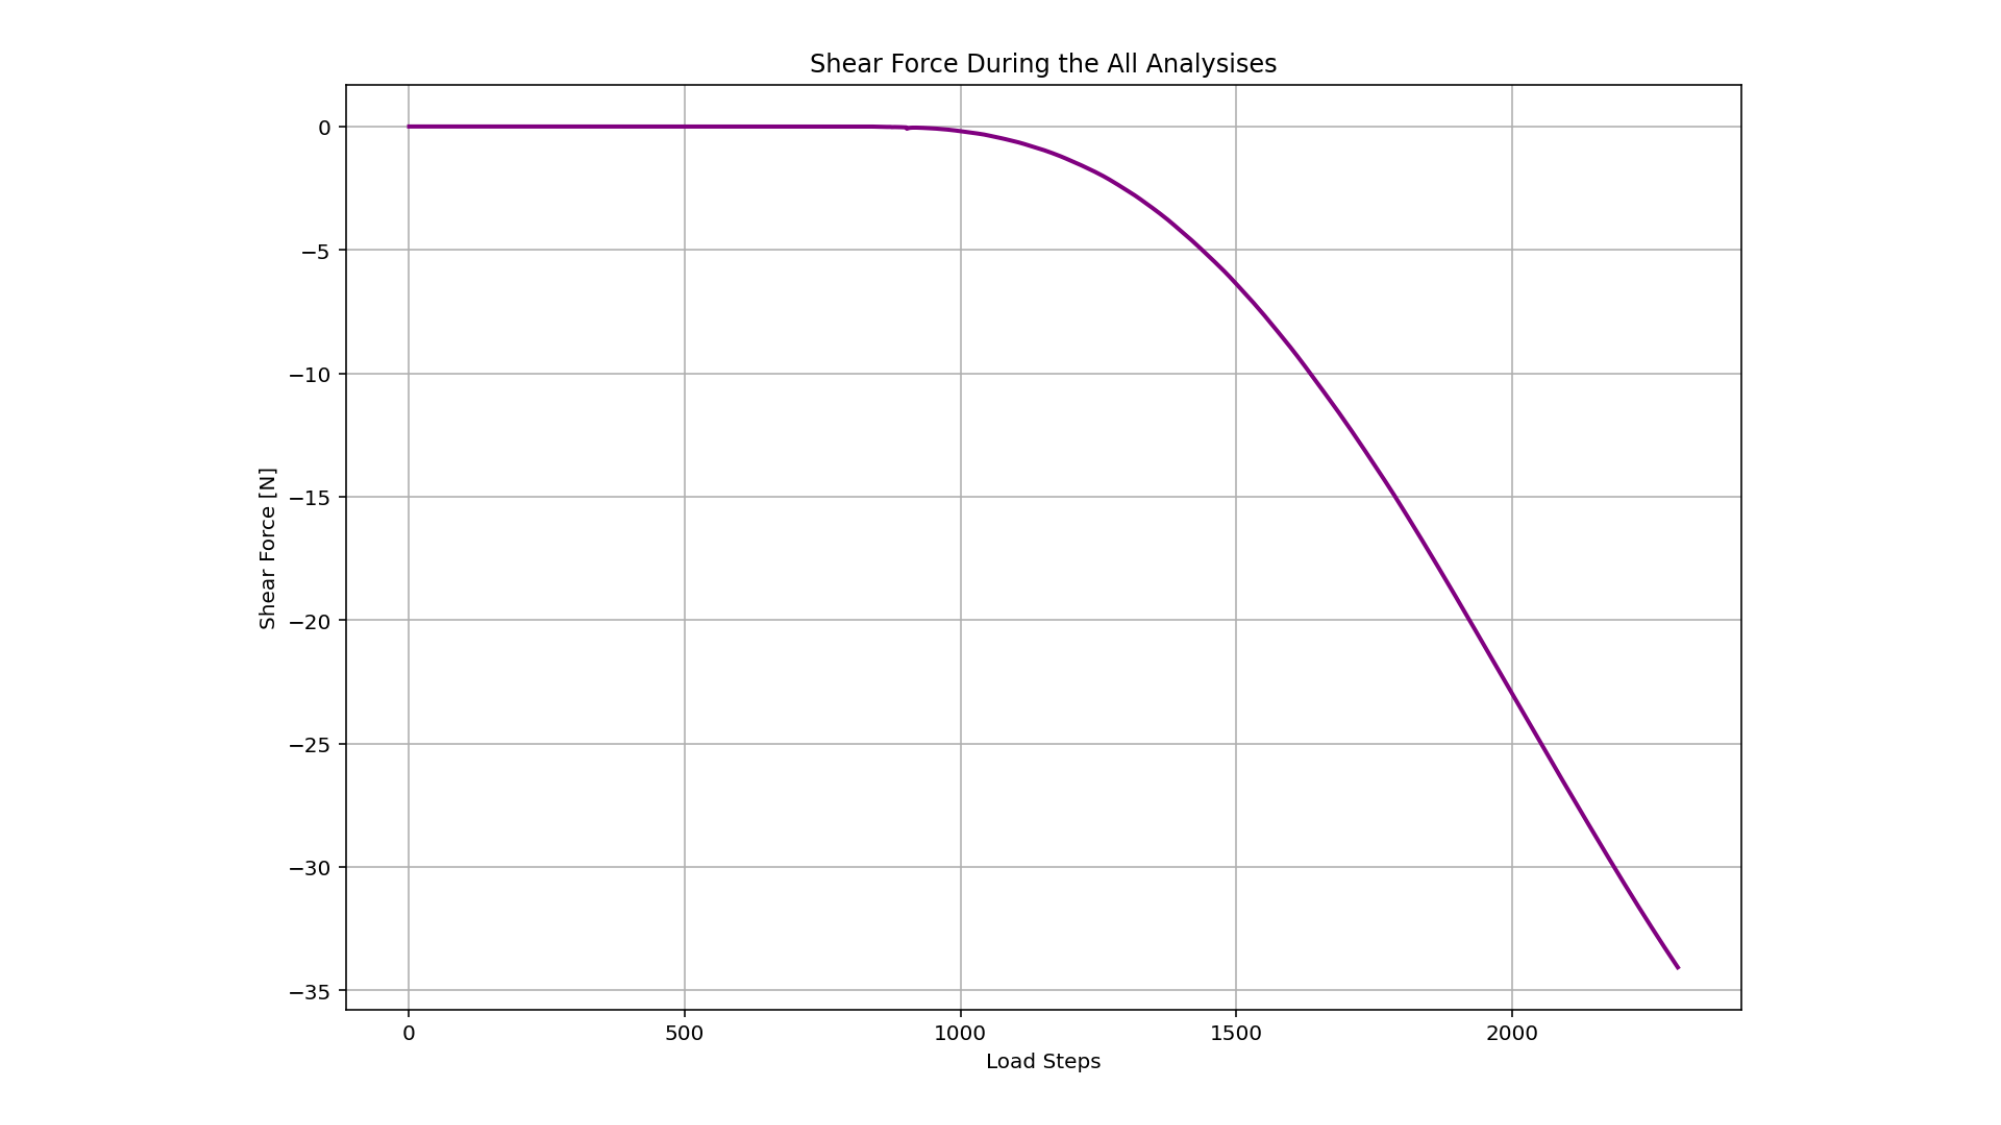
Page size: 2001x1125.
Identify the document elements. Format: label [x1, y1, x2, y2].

picture [243, 37, 1757, 1087]
